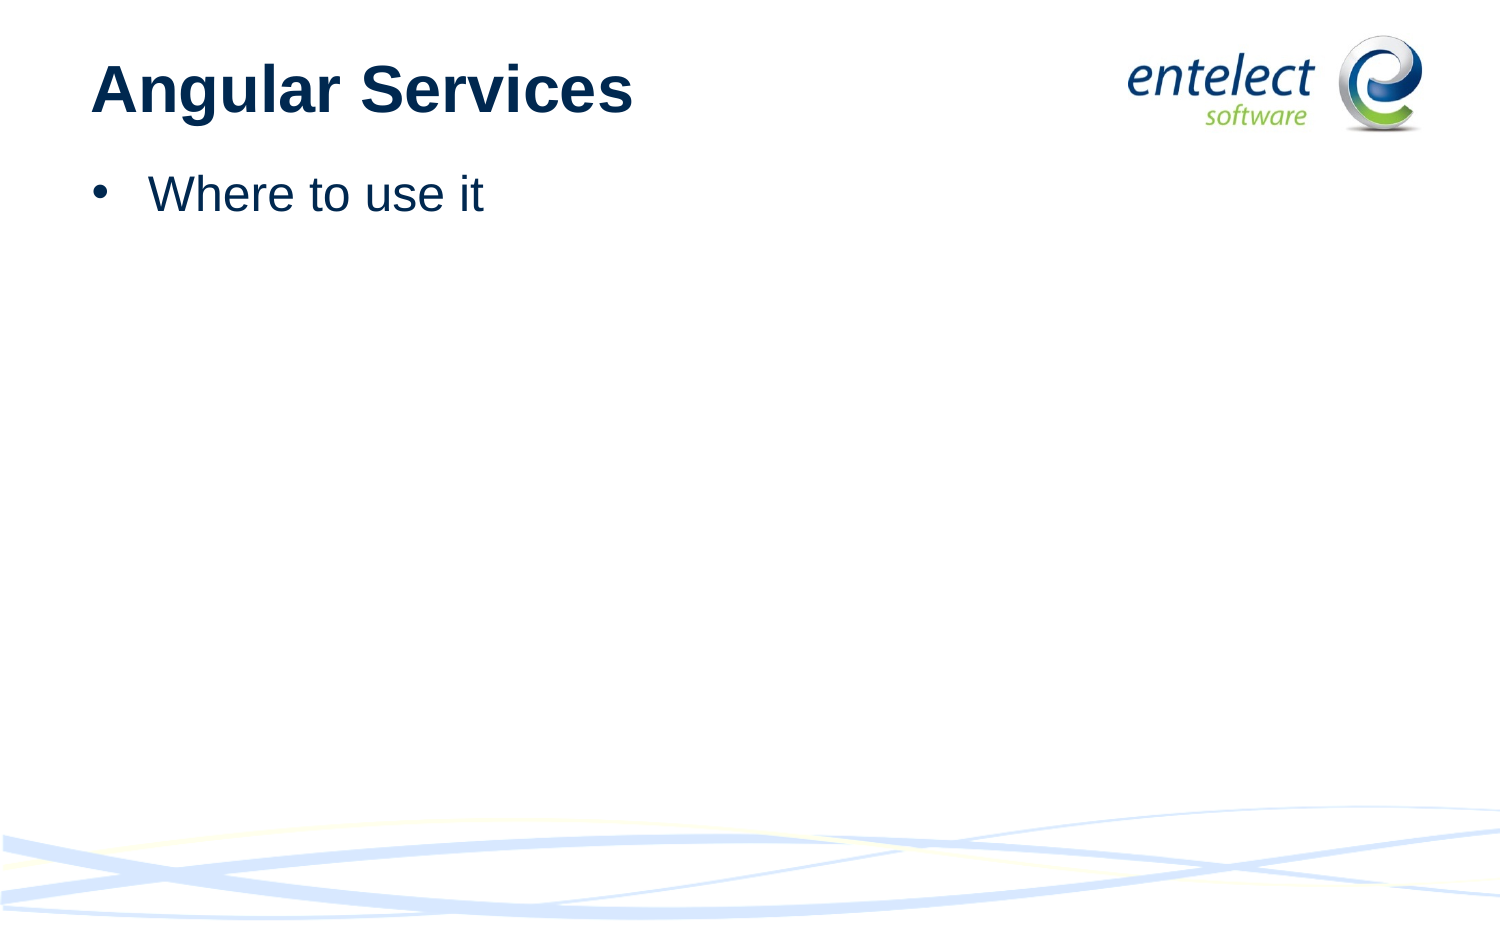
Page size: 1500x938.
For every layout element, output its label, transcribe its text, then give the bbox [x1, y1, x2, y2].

picture [1128, 33, 1424, 37]
title Angular Services [75, 37, 1425, 134]
list Where to use it [76, 153, 1427, 773]
